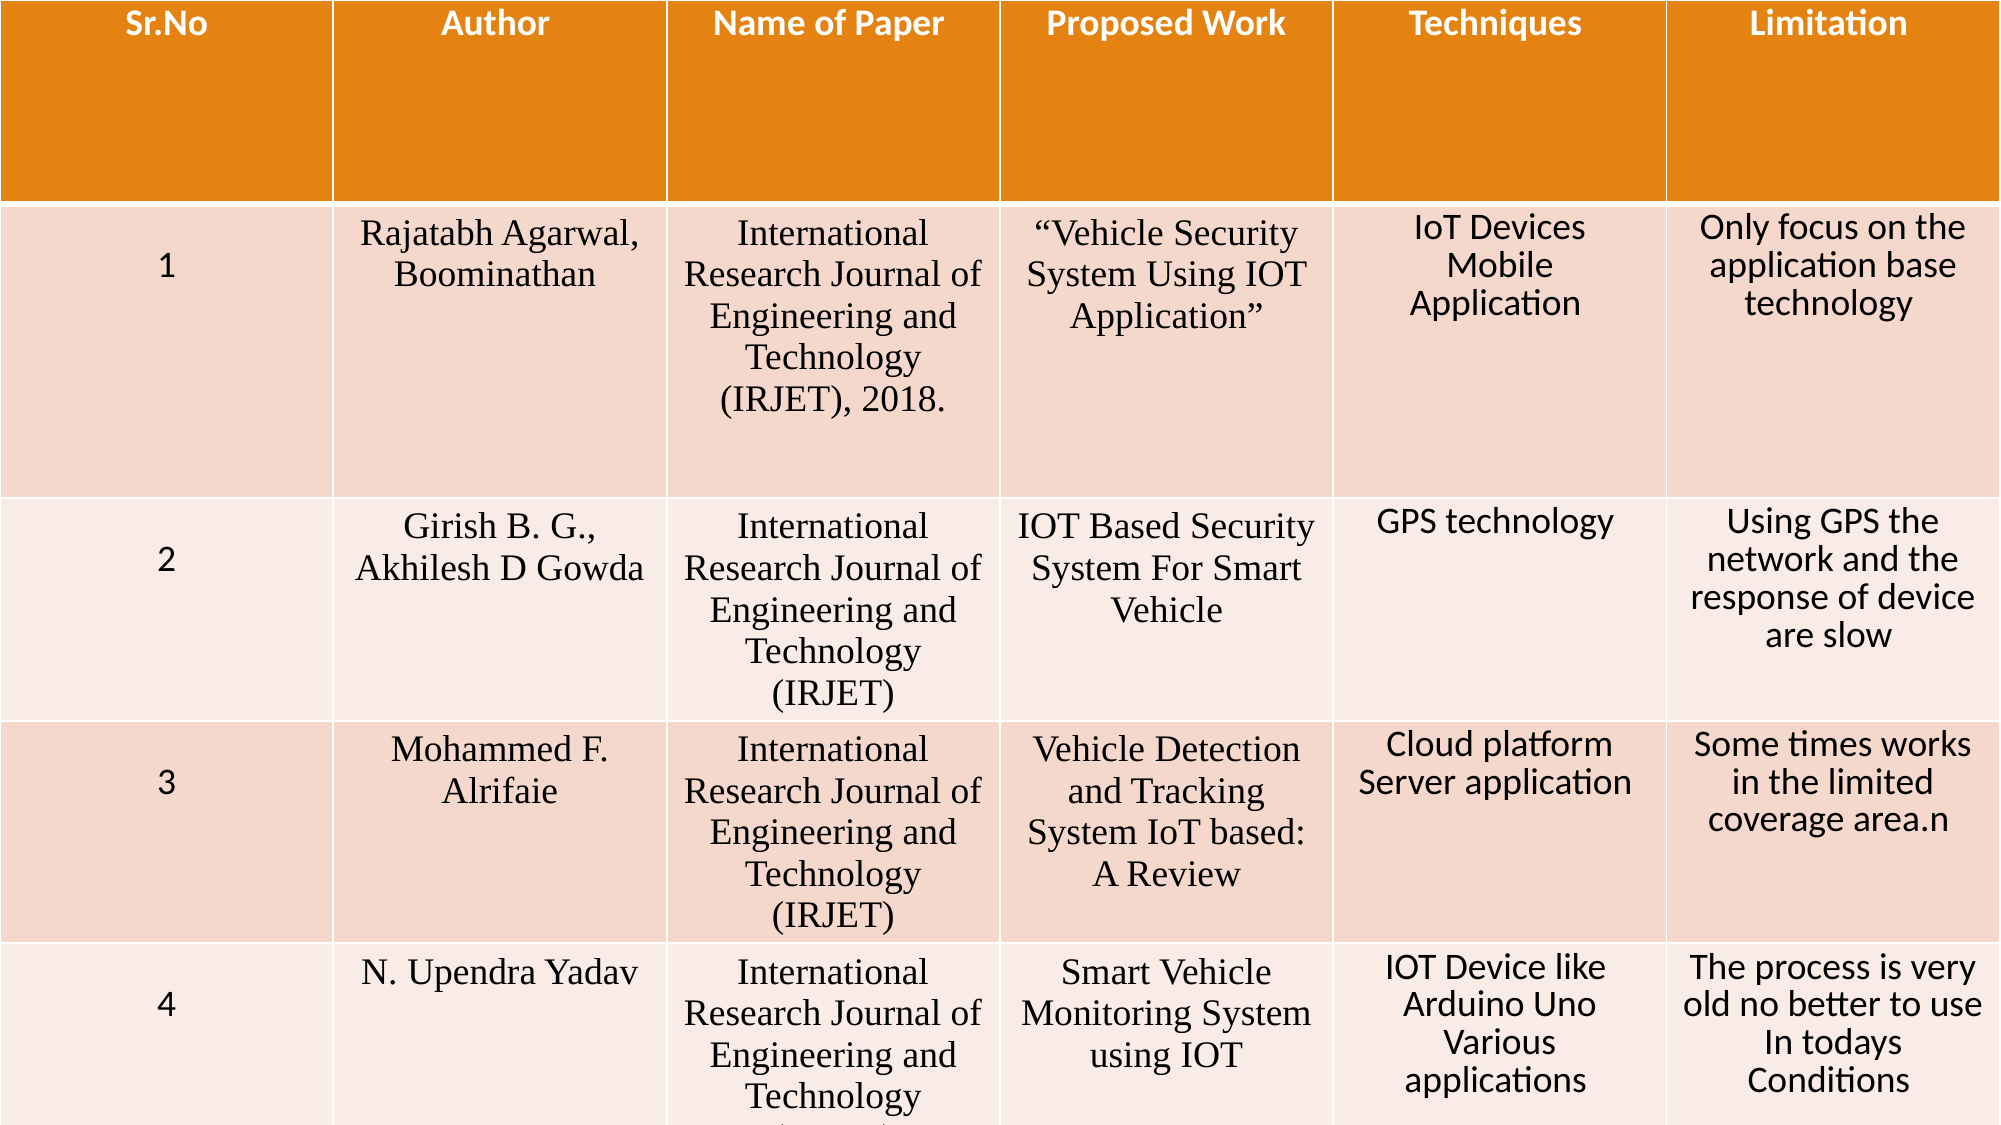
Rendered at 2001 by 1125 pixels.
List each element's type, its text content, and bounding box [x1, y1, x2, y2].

table_cell Mohammed F. Alrifaie [334, 722, 666, 942]
table_cell 2 [1, 499, 332, 720]
table_cell Cloud platform Server application [1334, 722, 1666, 942]
table_cell IOT Device like Arduino Uno Various applications [1334, 944, 1666, 1125]
table_cell 3 [1, 722, 332, 942]
table_cell IoT Devices Mobile Application [1334, 207, 1666, 497]
table_header Limitation [1667, 1, 1999, 201]
table_cell 4 [1, 944, 332, 1125]
table_cell International Research Journal of Engineering and Technology (IRJET) [668, 944, 999, 1125]
table_cell The process is very old no better to use In todays Conditions [1667, 944, 1999, 1125]
table_cell Smart Vehicle Monitoring System using IOT [1001, 944, 1332, 1125]
table_cell International Research Journal of Engineering and Technology (IRJET), 2018. [668, 207, 999, 497]
table_cell IOT Based Security System For Smart Vehicle [1001, 499, 1332, 720]
table_cell 1 [1, 207, 332, 497]
table_cell International Research Journal of Engineering and Technology (IRJET) [668, 499, 999, 720]
table_cell Rajatabh Agarwal, Boominathan [334, 207, 666, 497]
table_header Sr.No [1, 1, 332, 201]
table_cell Vehicle Detection and Tracking System IoT based: A Review [1001, 722, 1332, 942]
table_header Techniques [1334, 1, 1666, 201]
table_cell “Vehicle Security System Using IOT Application” [1001, 207, 1332, 497]
table_cell GPS technology [1334, 499, 1666, 720]
table_cell N. Upendra Yadav [334, 944, 666, 1125]
table_cell Only focus on the application base technology [1667, 207, 1999, 497]
table_header Proposed Work [1001, 1, 1332, 201]
table_cell Girish B. G., Akhilesh D Gowda [334, 499, 666, 720]
table_cell International Research Journal of Engineering and Technology (IRJET) [668, 722, 999, 942]
table_cell Using GPS the network and the response of device are slow [1667, 499, 1999, 720]
table_header Name of Paper [668, 1, 999, 201]
table_header Author [334, 1, 666, 201]
table_cell Some times works in the limited coverage area.n [1667, 722, 1999, 942]
